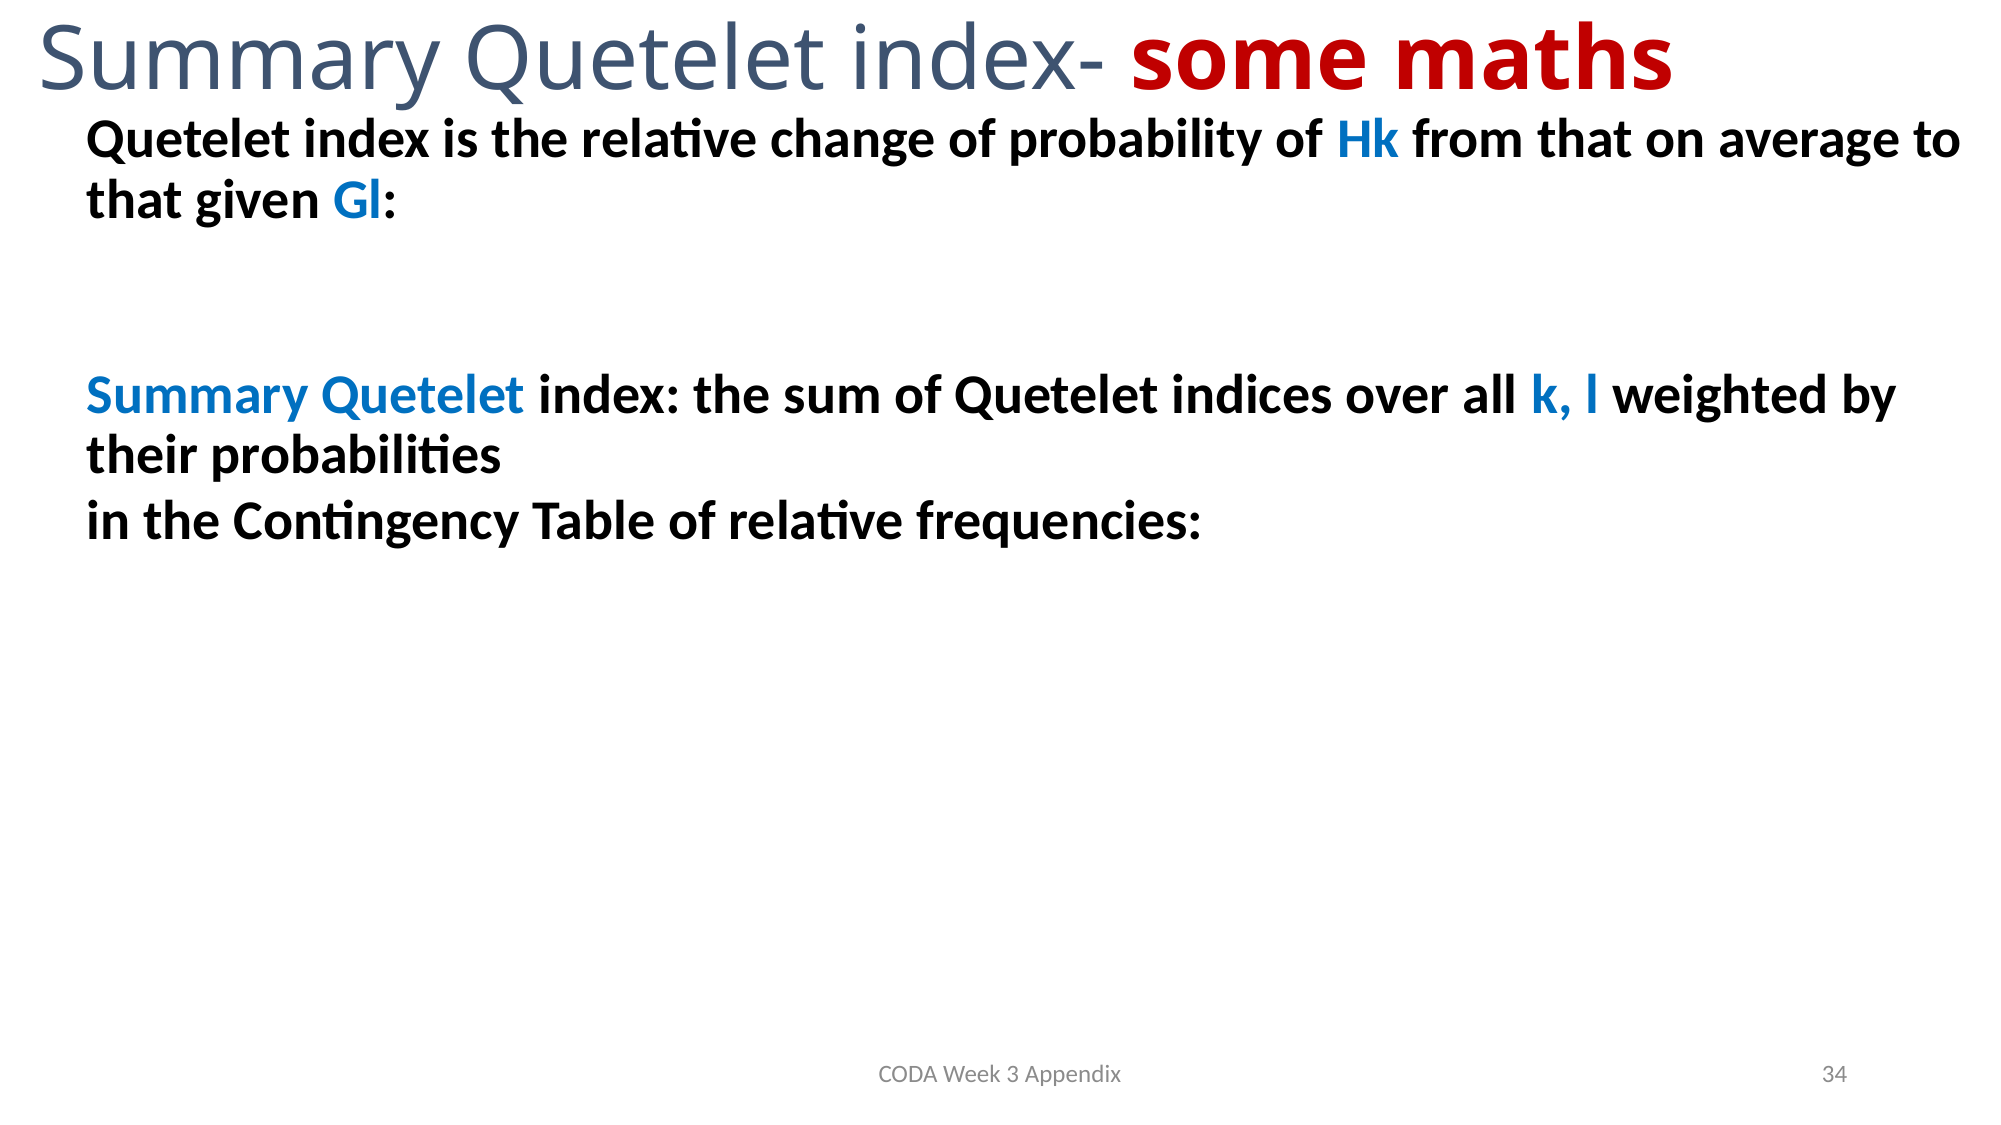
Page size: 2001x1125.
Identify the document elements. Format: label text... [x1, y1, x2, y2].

footer CODA Week 3 Appendix [662, 1042, 1338, 1103]
slide_number 34 [1412, 1042, 1863, 1103]
title Summary Quetelet index- some maths [23, 19, 1954, 102]
